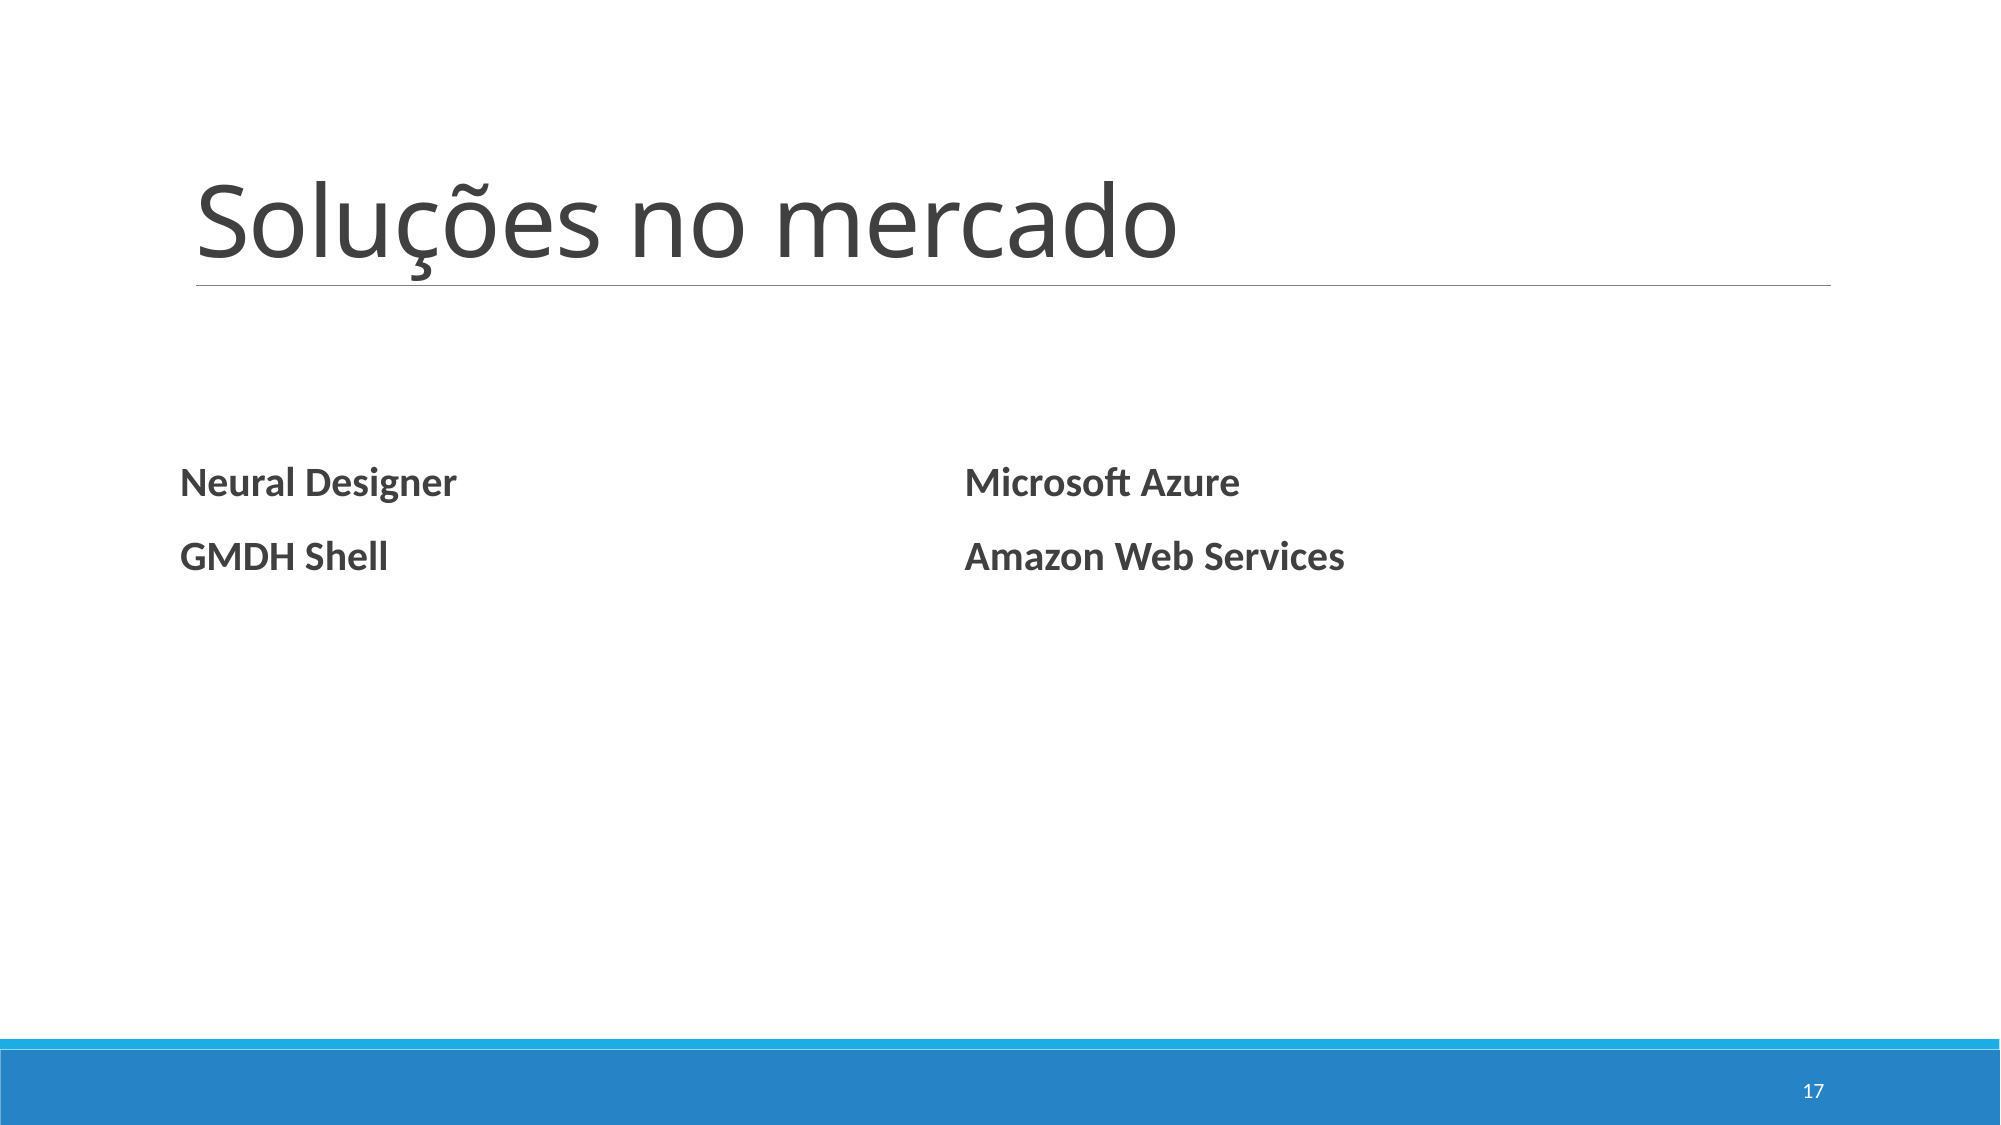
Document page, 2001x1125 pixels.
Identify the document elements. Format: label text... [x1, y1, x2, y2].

slide_number 17 [1624, 1059, 1840, 1120]
list Neural Designer GMDH Shell [180, 452, 965, 744]
text_box Microsoft Azure Amazon Web Services [964, 452, 2000, 709]
title Soluções no mercado [180, 47, 1830, 285]
